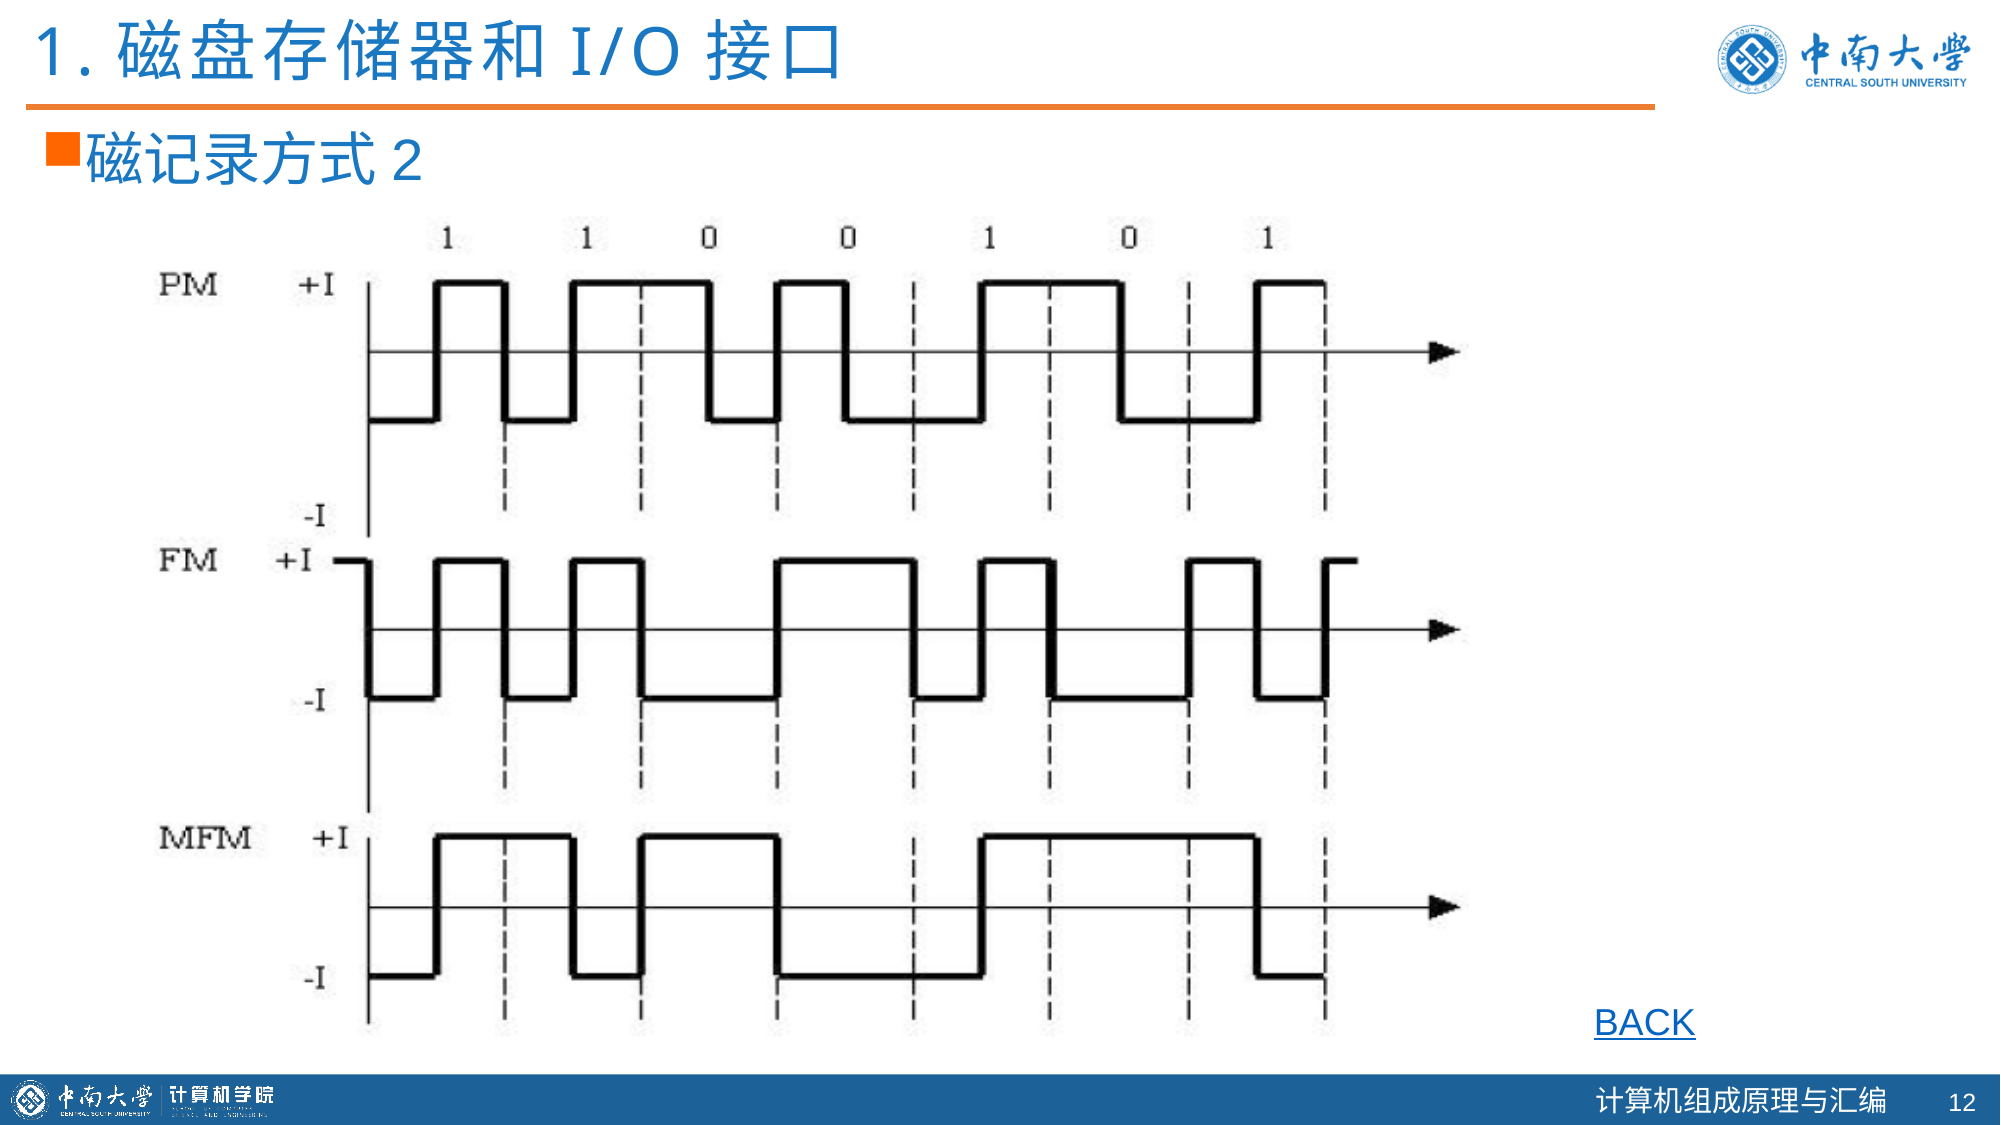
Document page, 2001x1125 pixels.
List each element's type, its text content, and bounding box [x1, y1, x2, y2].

text_box BACK [1579, 991, 1773, 1051]
picture [0, 1080, 299, 1120]
list 磁记录方式2 [26, 114, 1968, 242]
list 1.磁盘存储器和I/O接口 [17, 10, 1615, 83]
picture [1708, 19, 1982, 99]
picture [136, 204, 1469, 1051]
slide_number 11 [1916, 1079, 1992, 1124]
